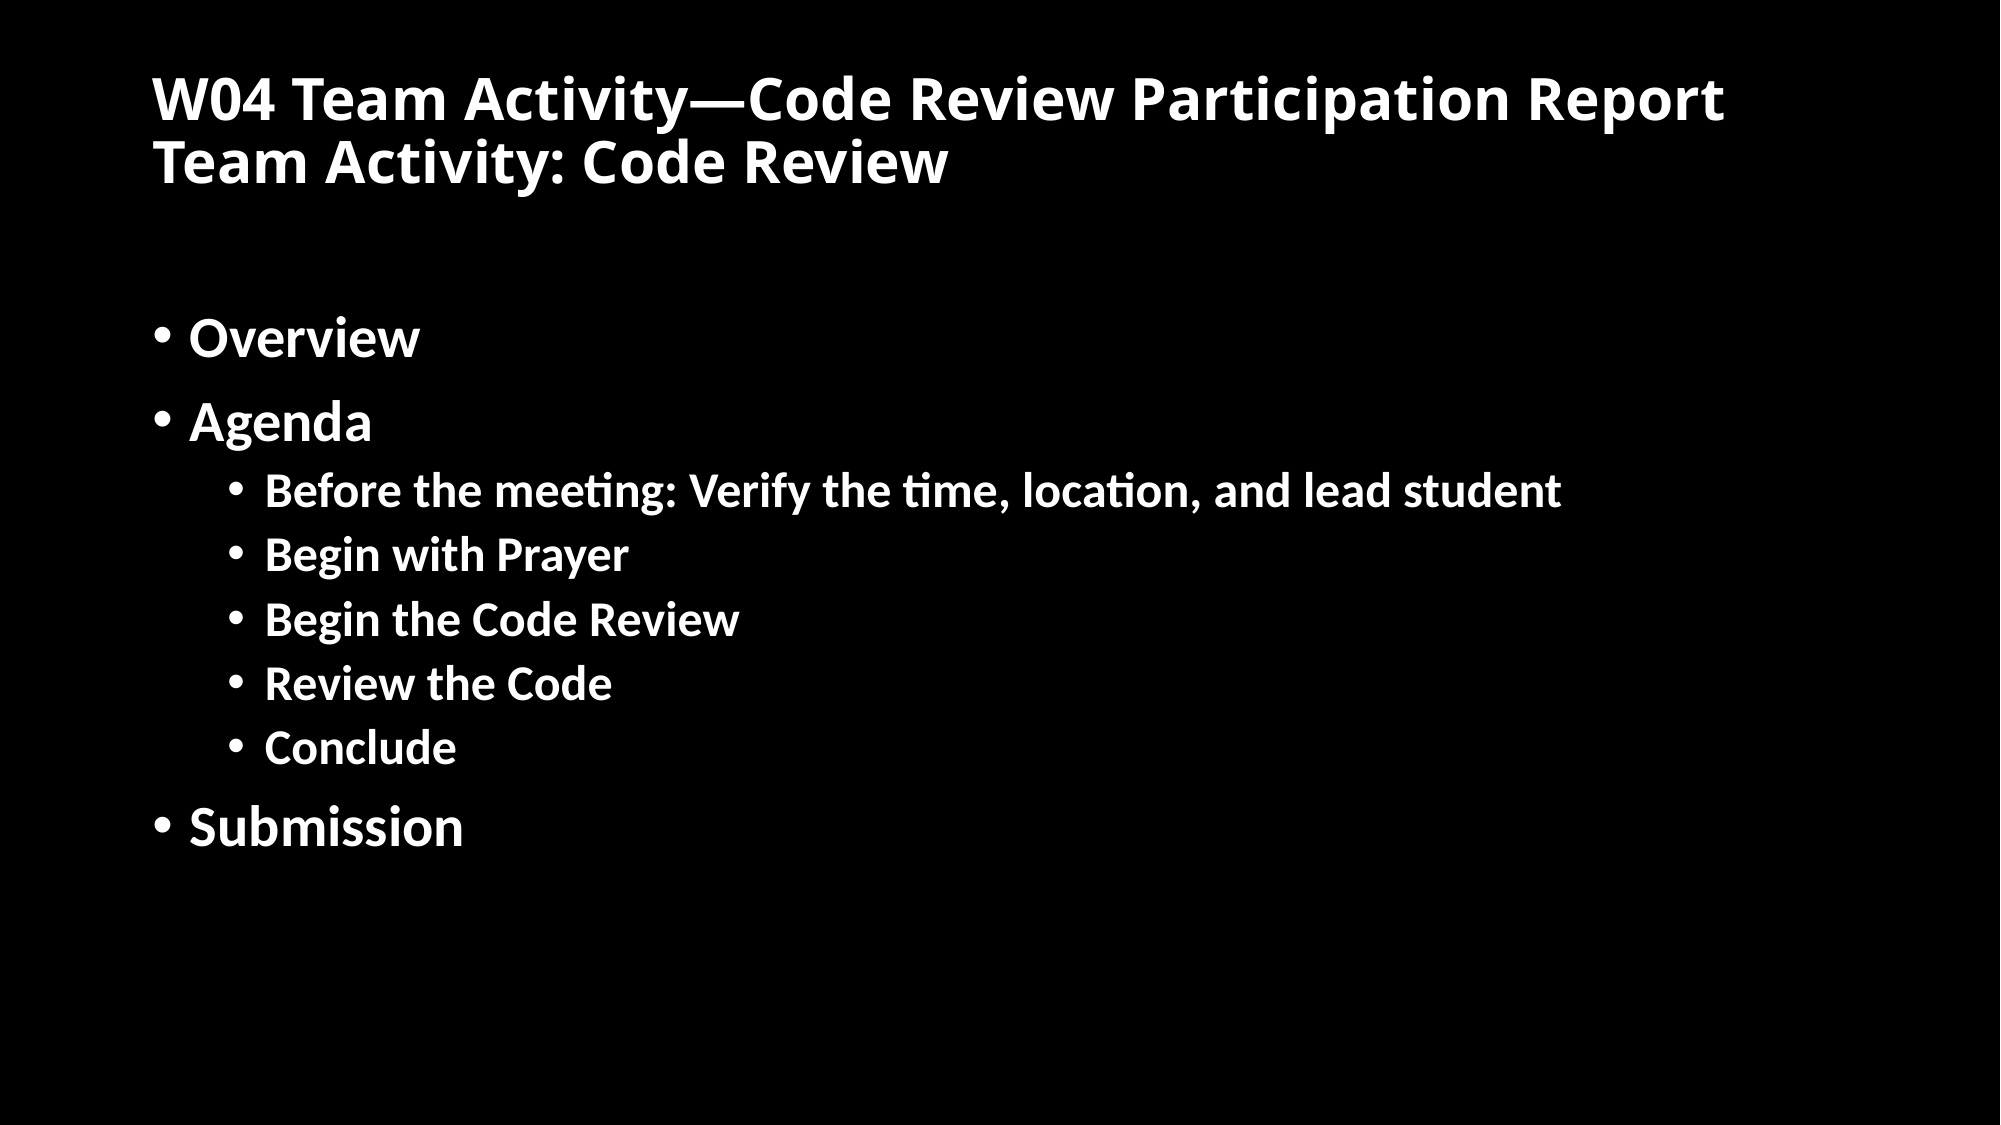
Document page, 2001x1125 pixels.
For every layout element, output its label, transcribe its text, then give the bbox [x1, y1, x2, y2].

title W04 Team Activity—Code Review Participation Report Team Activity: Code Review [137, 59, 1863, 278]
list Overview Agenda Before the meeting: Verify the time, location, and lead student Begin with Prayer Begin the Code Review Review the Code Conclude Submission [137, 299, 1863, 1014]
